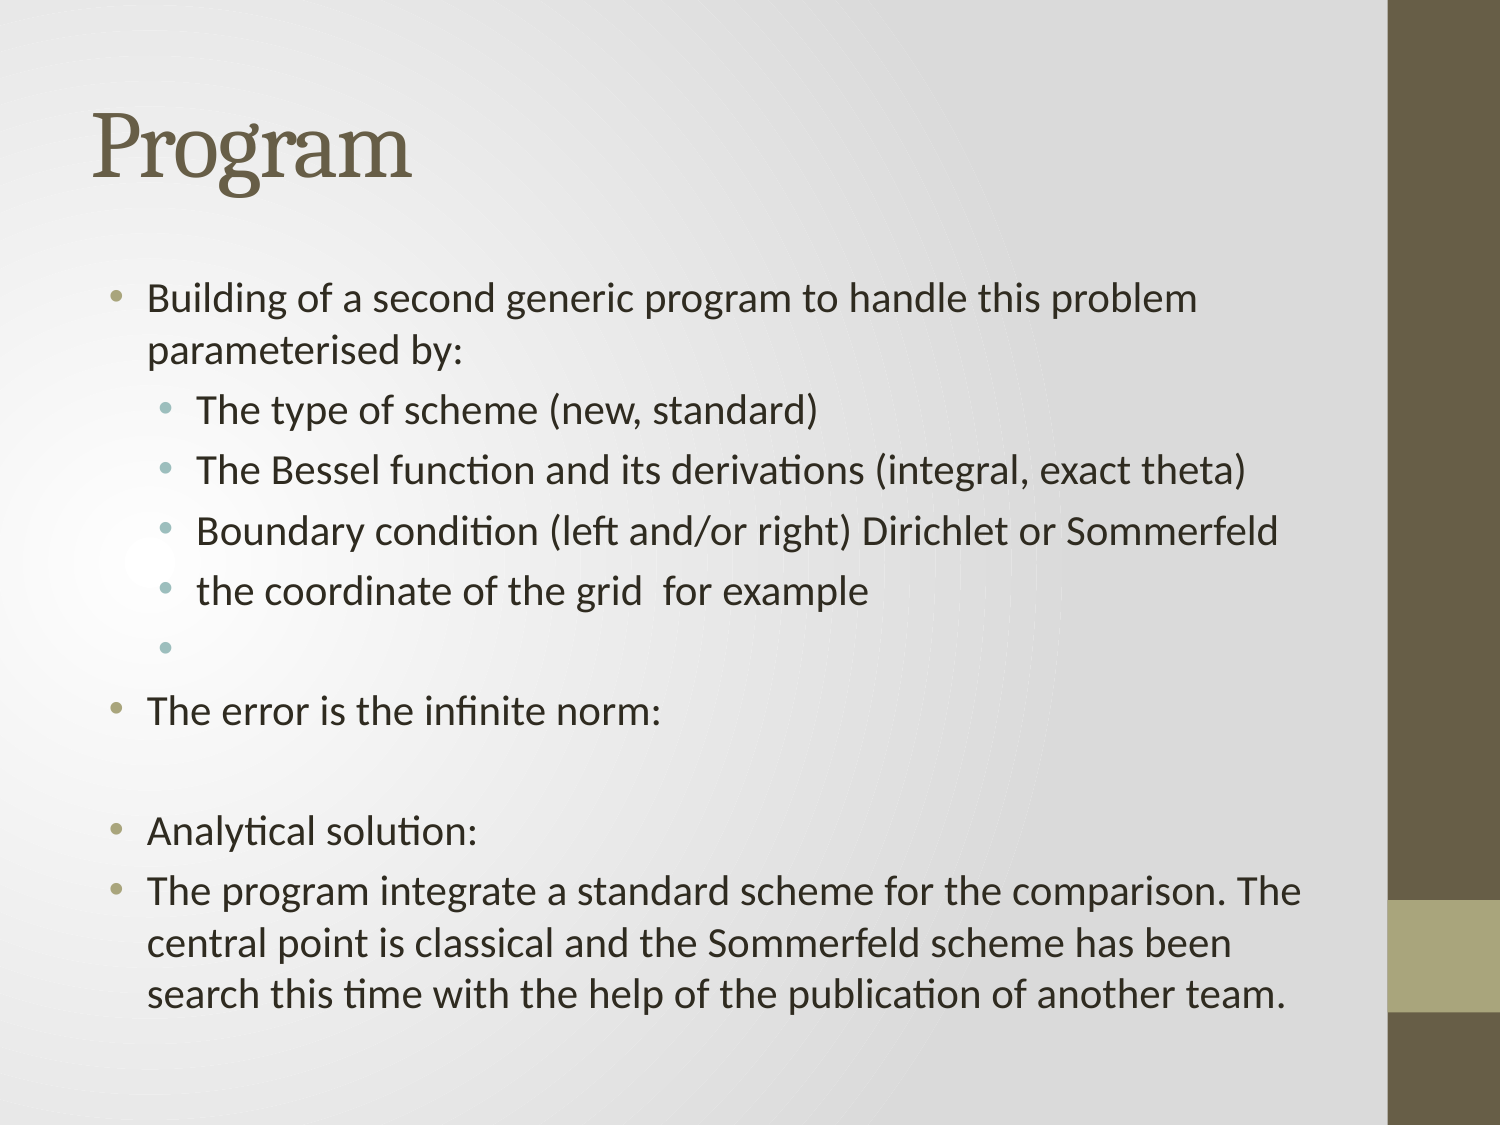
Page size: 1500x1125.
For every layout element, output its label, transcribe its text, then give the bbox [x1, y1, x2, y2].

title Program [75, 45, 1325, 233]
